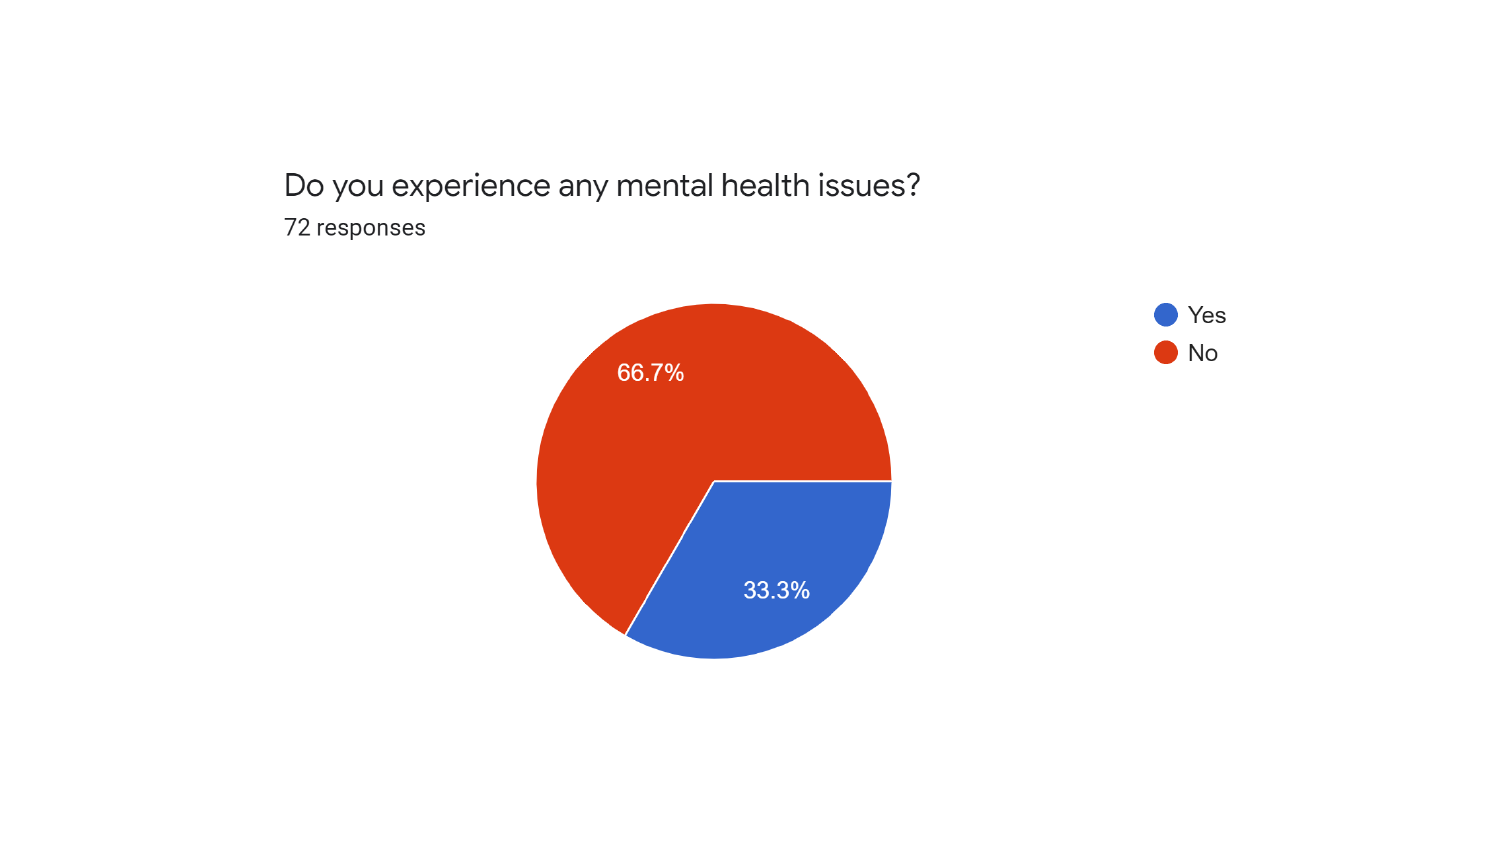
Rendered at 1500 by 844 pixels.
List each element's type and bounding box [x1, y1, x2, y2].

picture [236, 116, 1264, 728]
